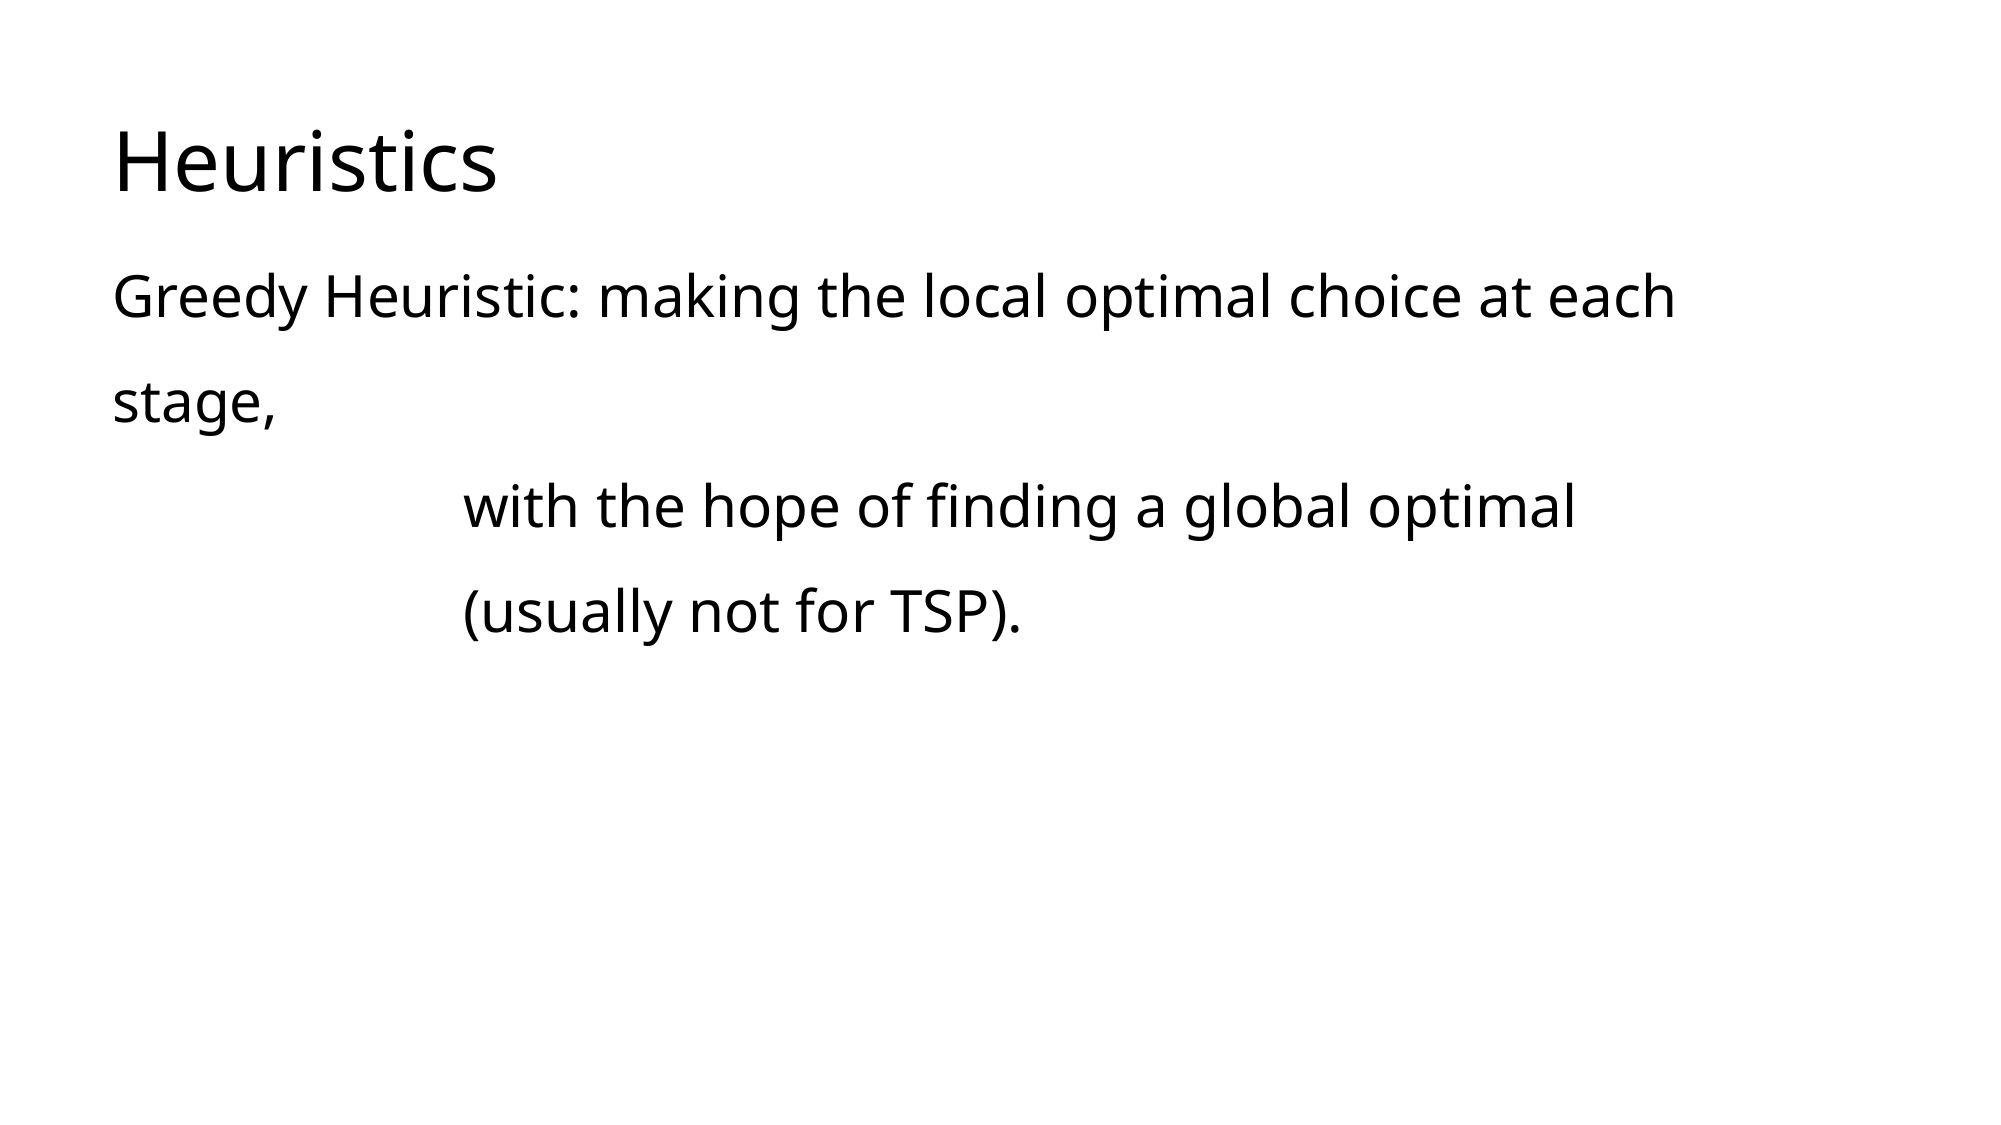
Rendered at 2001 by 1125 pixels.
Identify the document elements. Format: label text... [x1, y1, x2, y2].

text_box Heuristics [97, 101, 523, 216]
text_box Greedy Heuristic: making the local optimal choice at each stage, with the hope of finding a global optimal (usually not for TSP). [97, 217, 1784, 652]
